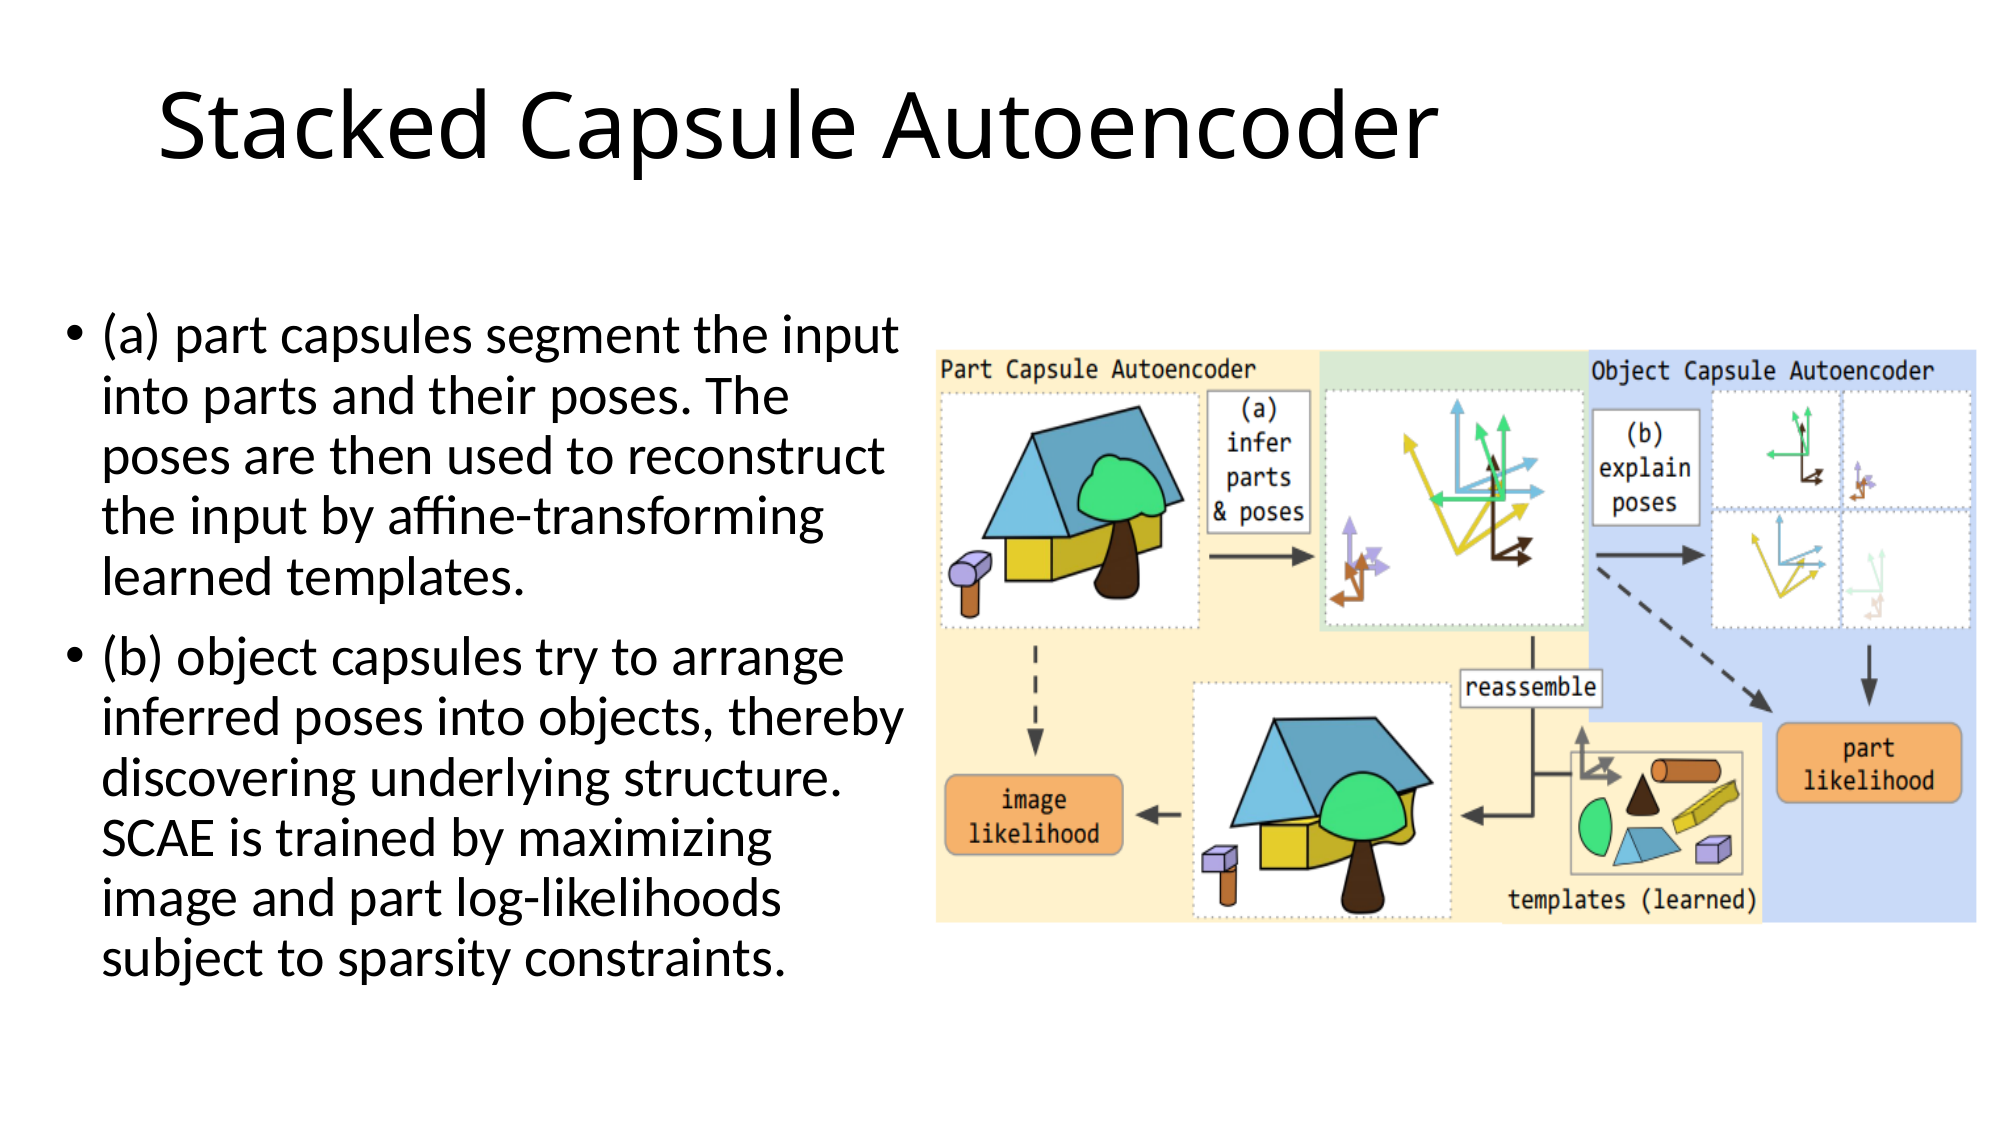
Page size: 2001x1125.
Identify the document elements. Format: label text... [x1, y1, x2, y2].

picture [923, 336, 1987, 940]
list (a) part capsules segment the input into parts and their poses. The poses are then used to reconstruct the input by affine-transforming learned templates. (b) object capsules try to arrange inferred poses into objects, thereby discovering underlying structure. SCAE is trained by maximizing image and part log-likelihoods subject to sparsity constraints. [50, 298, 924, 1013]
title Stacked Capsule Autoencoder [137, 59, 1863, 278]
